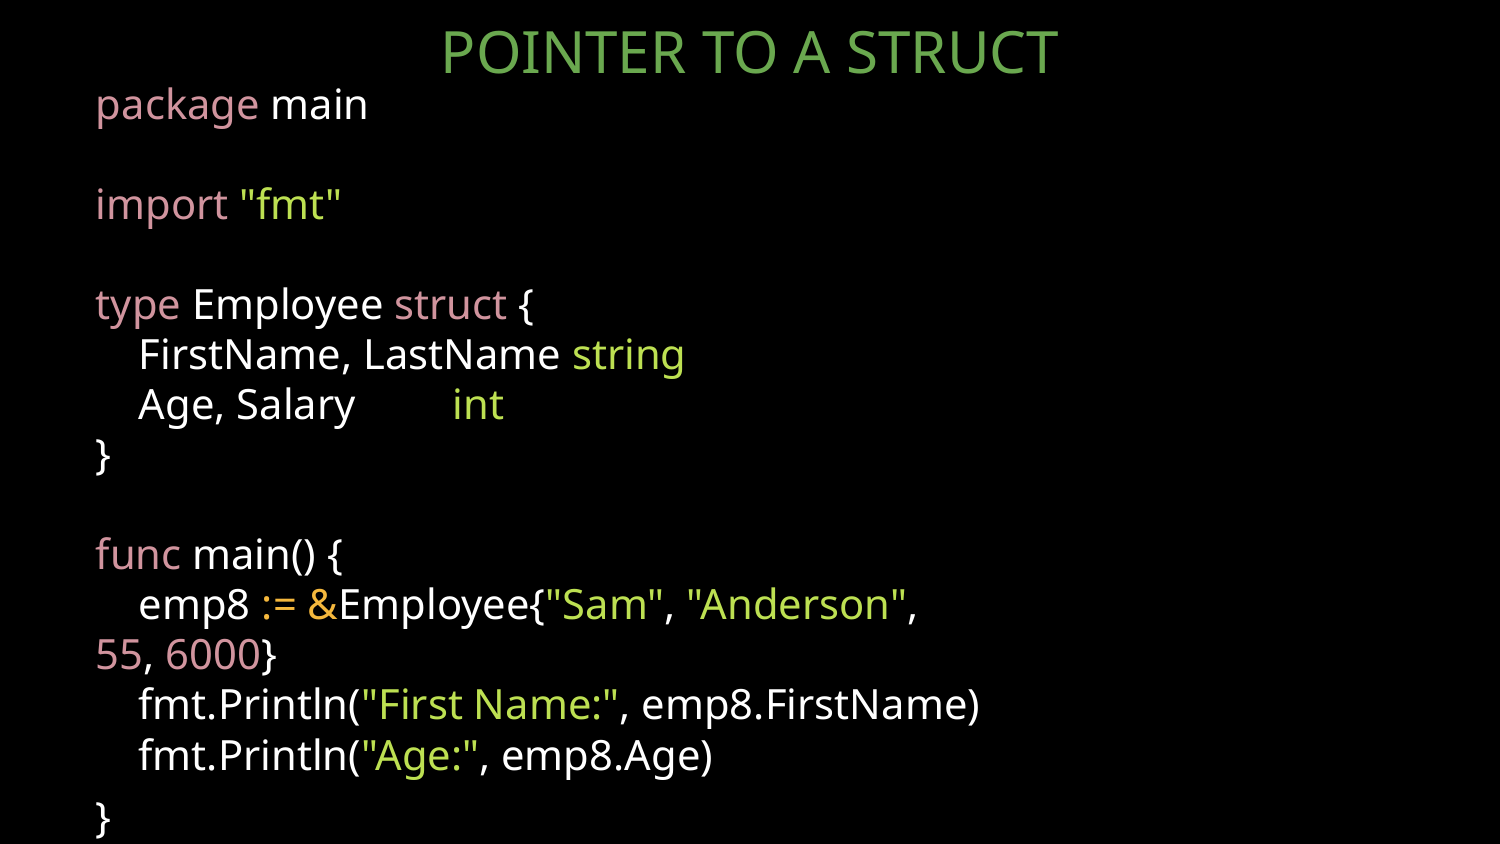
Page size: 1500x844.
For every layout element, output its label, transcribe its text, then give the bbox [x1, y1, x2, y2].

title POINTER TO A STRUCT [51, 10, 1449, 92]
text_box package main import "fmt" type Employee struct { FirstName, LastName string Age, Salary int } func main() { emp8 := &Employee{"Sam", "Anderson", 55, 6000} fmt.Println("First Name:", emp8.FirstName) fmt.Println("Age:", emp8.Age) } [80, 62, 1004, 556]
